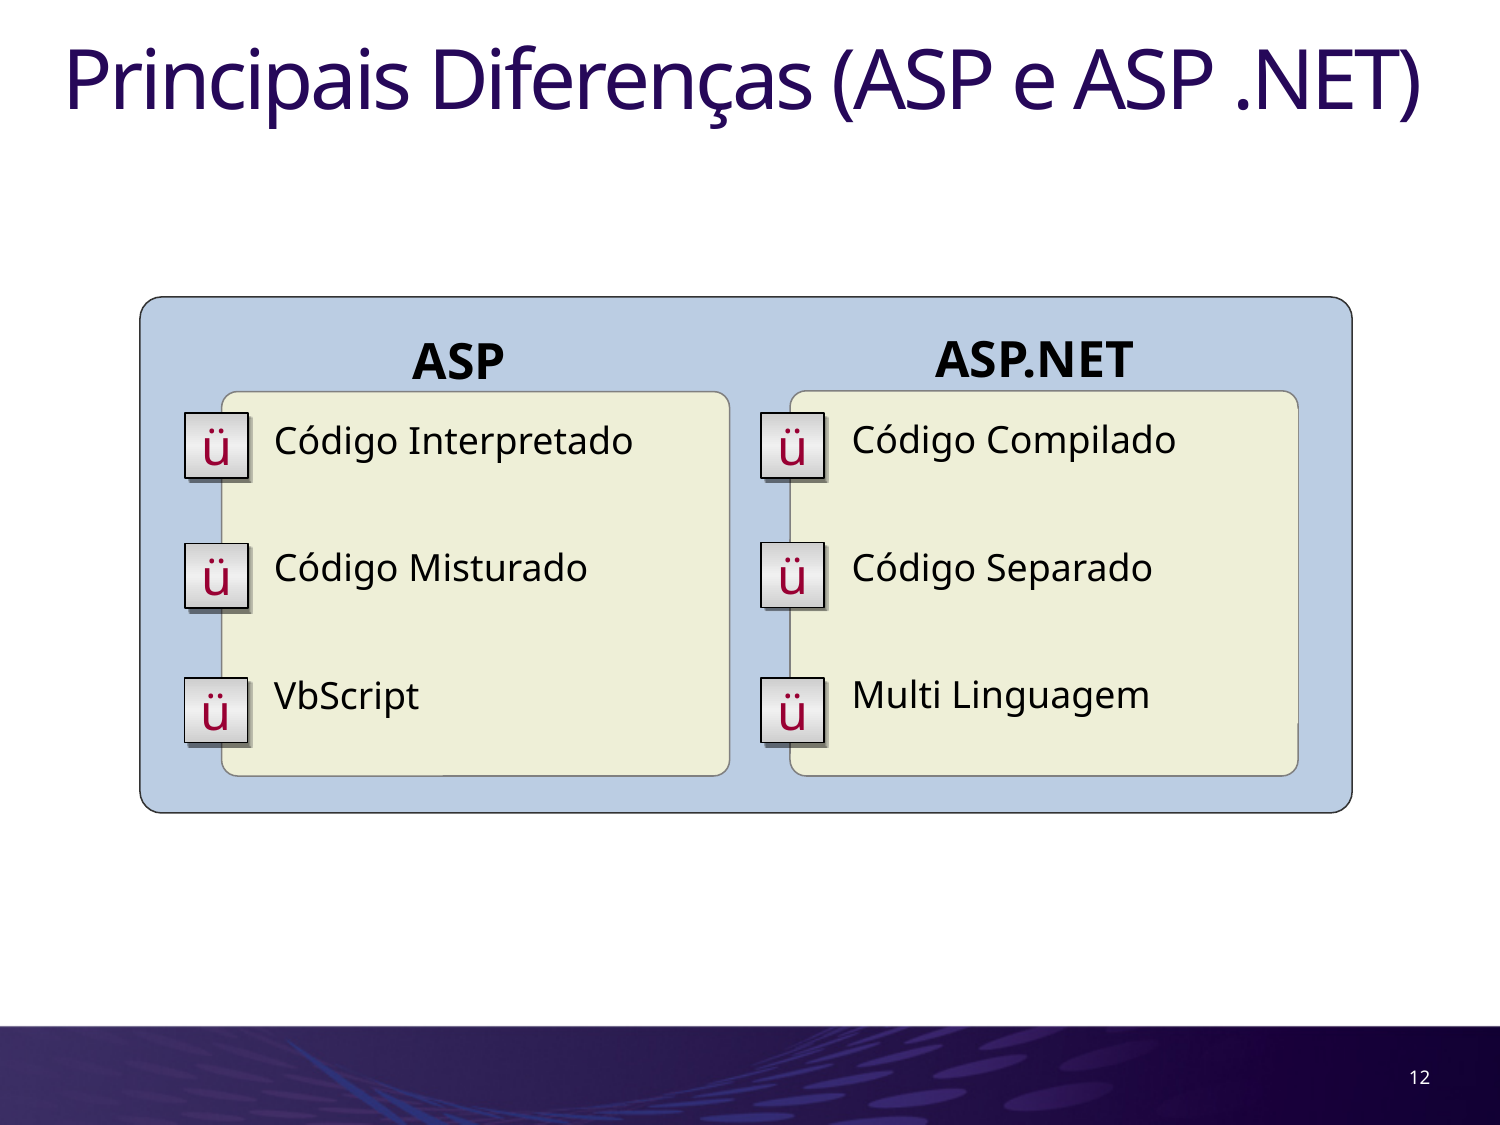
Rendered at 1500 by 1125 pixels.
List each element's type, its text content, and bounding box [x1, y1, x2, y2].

text_box ASP.NET [920, 320, 1157, 390]
text_box ü [761, 413, 824, 478]
text_box [139, 296, 1353, 813]
text_box Código Interpretado Código Misturado VbScript [259, 409, 721, 725]
text_box [221, 391, 730, 777]
text_box [789, 390, 1299, 776]
title Principais Diferenças (ASP e ASP .NET) [62, 37, 1458, 129]
picture [0, 0, 1500, 1125]
text_box ü [185, 413, 248, 478]
text_box ü [761, 542, 824, 608]
text_box ü [761, 677, 824, 743]
text_box ü [185, 543, 248, 609]
text_box ü [184, 677, 248, 743]
text_box Código Compilado Código Separado Multi Linguagem [836, 408, 1299, 724]
slide_number 12 [1408, 1031, 1467, 1092]
text_box ASP [398, 322, 542, 391]
